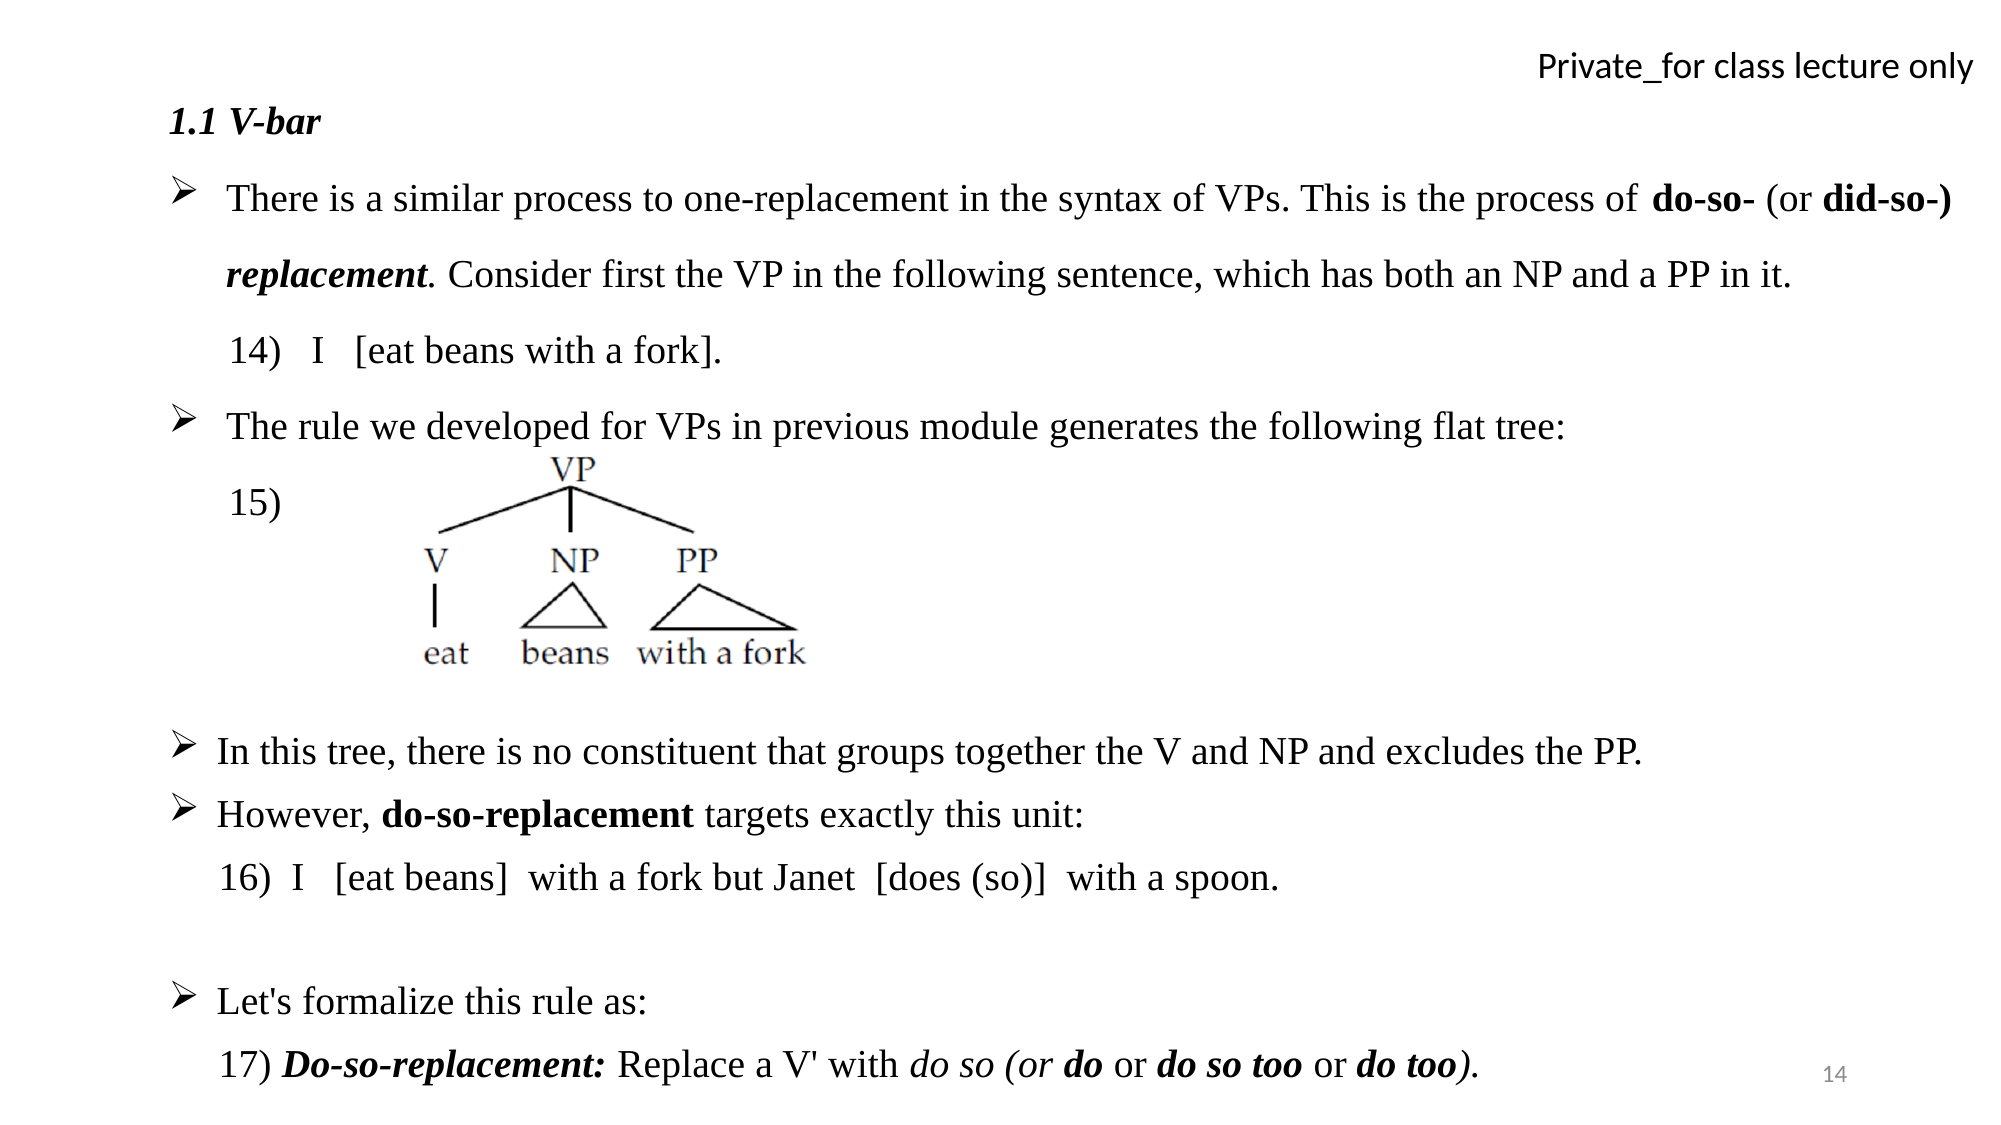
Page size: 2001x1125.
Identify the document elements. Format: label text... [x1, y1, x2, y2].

subtitle 1.1 V-bar There is a similar process to one-replacement in the syntax of VPs. This is the process of do-so- (or did-so-) replacement. Consider first the VP in the following sentence, which has both an NP and a PP in it. 14) I [eat beans with a fork]. The rule we developed for VPs in previous module generates the following flat tree: 15) In this tree, there is no constituent that groups together the V and NP and excludes the PP. However, do-so-replacement targets exactly this unit: 16) I [eat beans] with a fork but Janet [does (so)] with a spoon. Let's formalize this rule as: 17) Do-so-replacement: Replace a V' with do so (or do or do so too or do too). [153, 92, 2000, 1103]
picture [414, 447, 820, 677]
slide_number 14 [1412, 1042, 1863, 1103]
